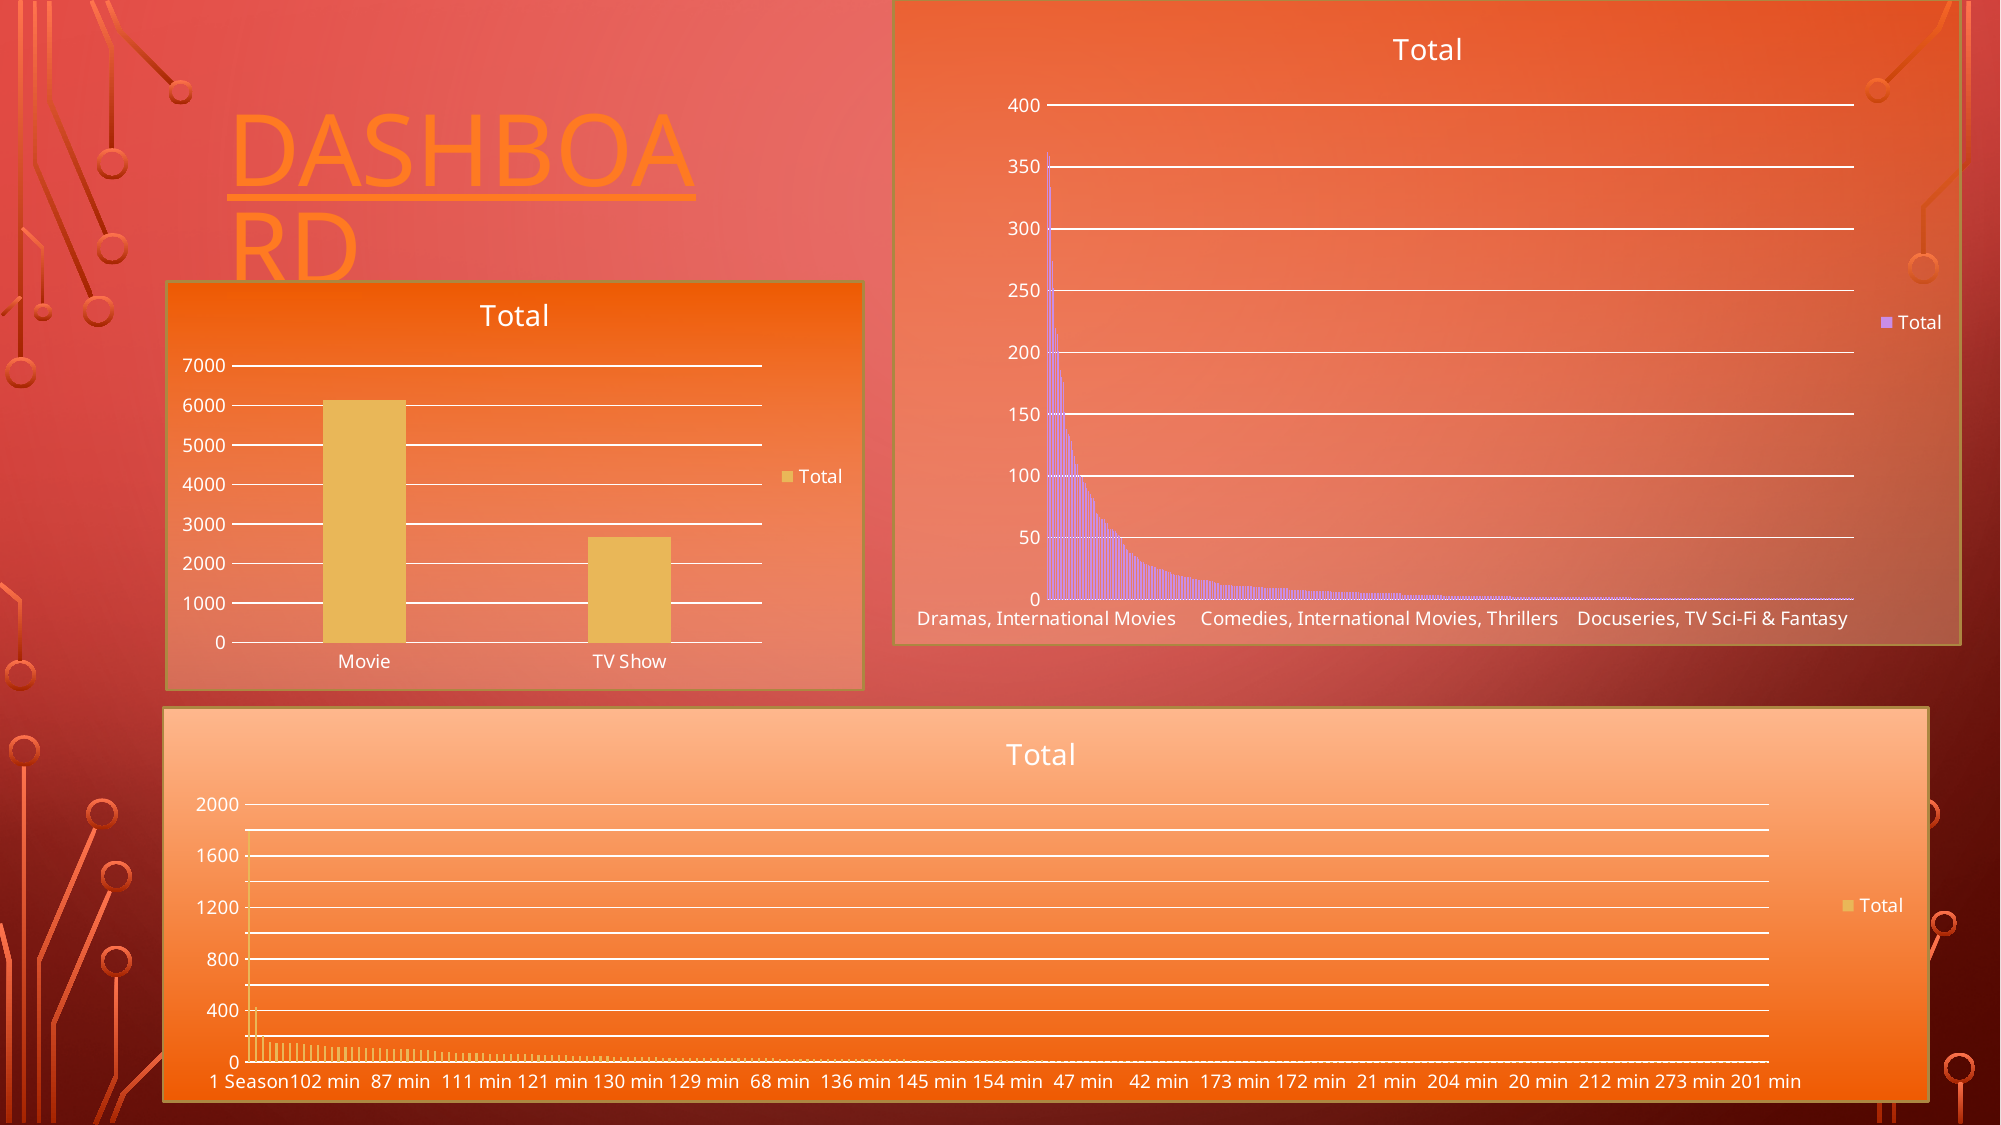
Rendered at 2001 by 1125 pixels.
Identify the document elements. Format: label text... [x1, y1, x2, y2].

chart [895, 0, 1961, 646]
text_box [165, 280, 865, 691]
title DASHBOARD [212, 28, 772, 269]
chart [160, 708, 1923, 1103]
text_box [162, 706, 1930, 1103]
chart [168, 269, 862, 684]
